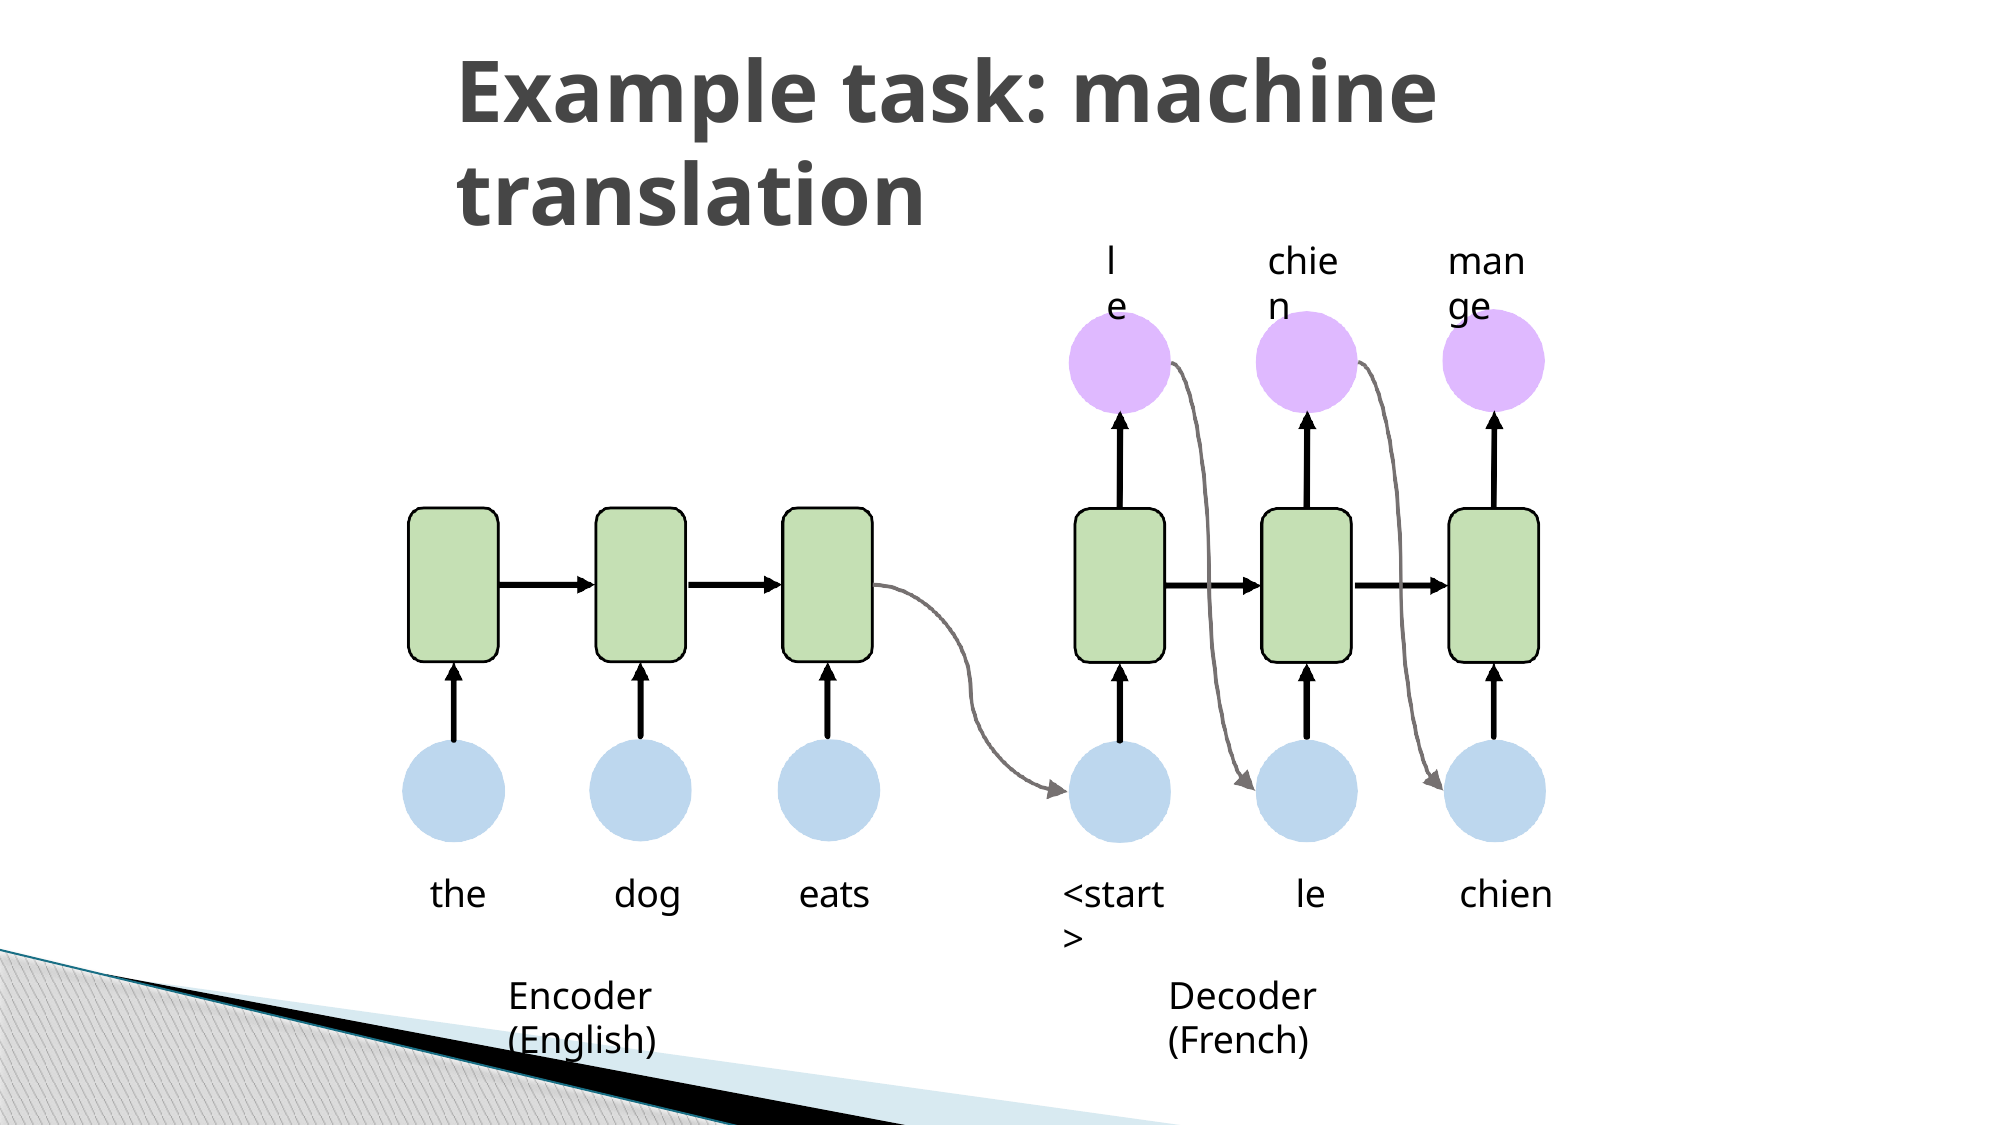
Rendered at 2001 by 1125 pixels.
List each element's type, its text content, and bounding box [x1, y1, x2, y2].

text_box le [1104, 234, 1134, 308]
text_box chien [1457, 867, 1588, 915]
text_box mange [1445, 234, 1547, 311]
text_box chien [1265, 234, 1348, 308]
text_box dog [611, 867, 713, 915]
text_box 𝑓𝑡 [0, 953, 723, 1125]
title Example task: machine translation [99, 35, 1900, 243]
text_box le [1293, 867, 1363, 915]
text_box Encoder (English) [505, 973, 775, 1062]
text_box <start> [1060, 867, 1182, 960]
text_box the [428, 867, 513, 915]
text_box eats [796, 867, 888, 915]
picture [402, 308, 1546, 843]
text_box Decoder (French) [1165, 973, 1444, 1062]
